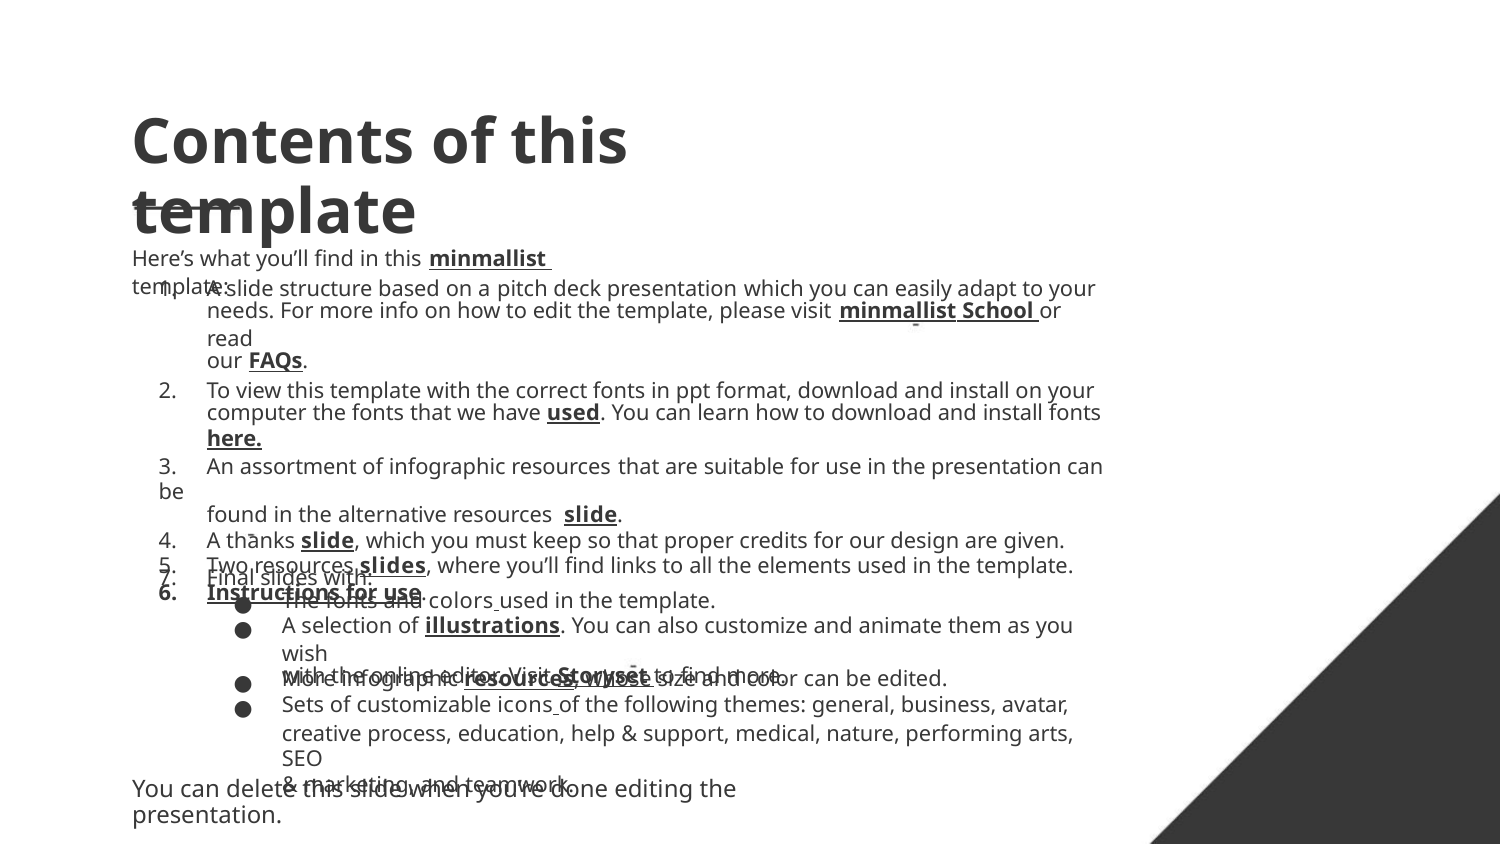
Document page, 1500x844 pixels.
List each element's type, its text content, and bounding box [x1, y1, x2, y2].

text_box 1. A slide structure based on a pitch deck presentation which you can easily adapt to your needs. For more info on how to edit the template, please visit minmallist School or read our FAQs. 2. To view this template with the correct fonts in ppt format, download and install on your computer the fonts that we have used. You can learn how to download and install fonts here. 3. An assortment of infographic resources that are suitable for use in the presentation can be found in the alternative resources slide. 4. A thanks slide, which you must keep so that proper credits for our design are given. 5. Two resources slides, where you’ll find links to all the elements used in the template. 6. Instructions for use. [158, 276, 1106, 608]
text_box You can delete this slide when you’re done editing the presentation. [131, 775, 875, 829]
text_box More infographic resources, whose size and color can be edited. Sets of customizable icons of the following themes: general, business, avatar, creative process, education, help & support, medical, nature, performing arts, SEO & marketing, and teamwork. [281, 670, 1106, 797]
text_box ● ● [233, 670, 272, 720]
text_box Here’s what you’ll find in this minmallist template: [131, 250, 644, 299]
text_box The fonts and colors used in the template. A selection of illustrations. You can also customize and animate them as you wish with the online editor. Visit Storyset to find more. [281, 591, 1113, 692]
text_box ● ● [233, 591, 272, 642]
text_box Contents of this template [131, 106, 908, 246]
text_box [0, 0, 1500, 844]
text_box 7. Final slides with: [158, 565, 393, 590]
